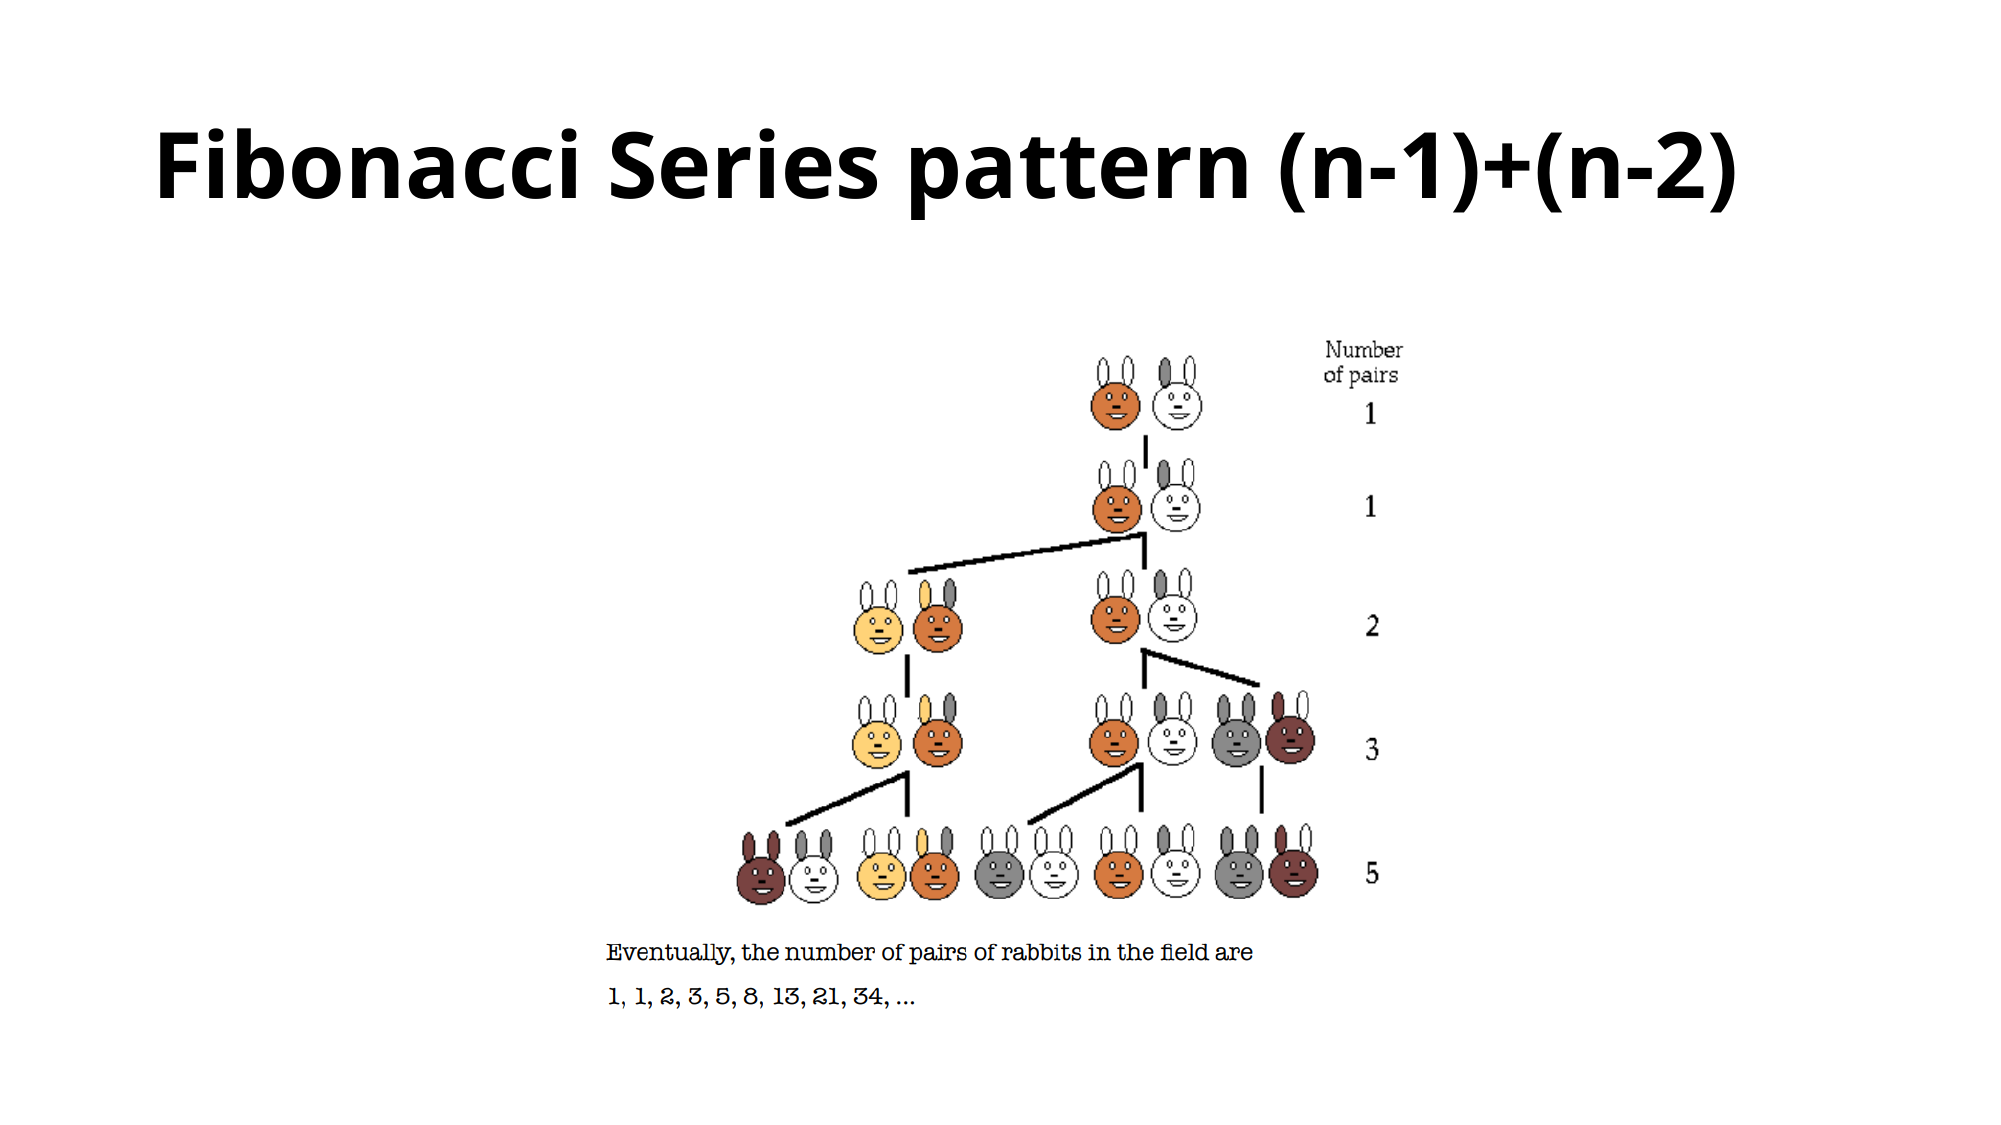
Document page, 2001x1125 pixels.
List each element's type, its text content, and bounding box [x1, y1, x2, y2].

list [578, 299, 1421, 1014]
title Fibonacci Series pattern (n-1)+(n-2) [137, 59, 1863, 278]
